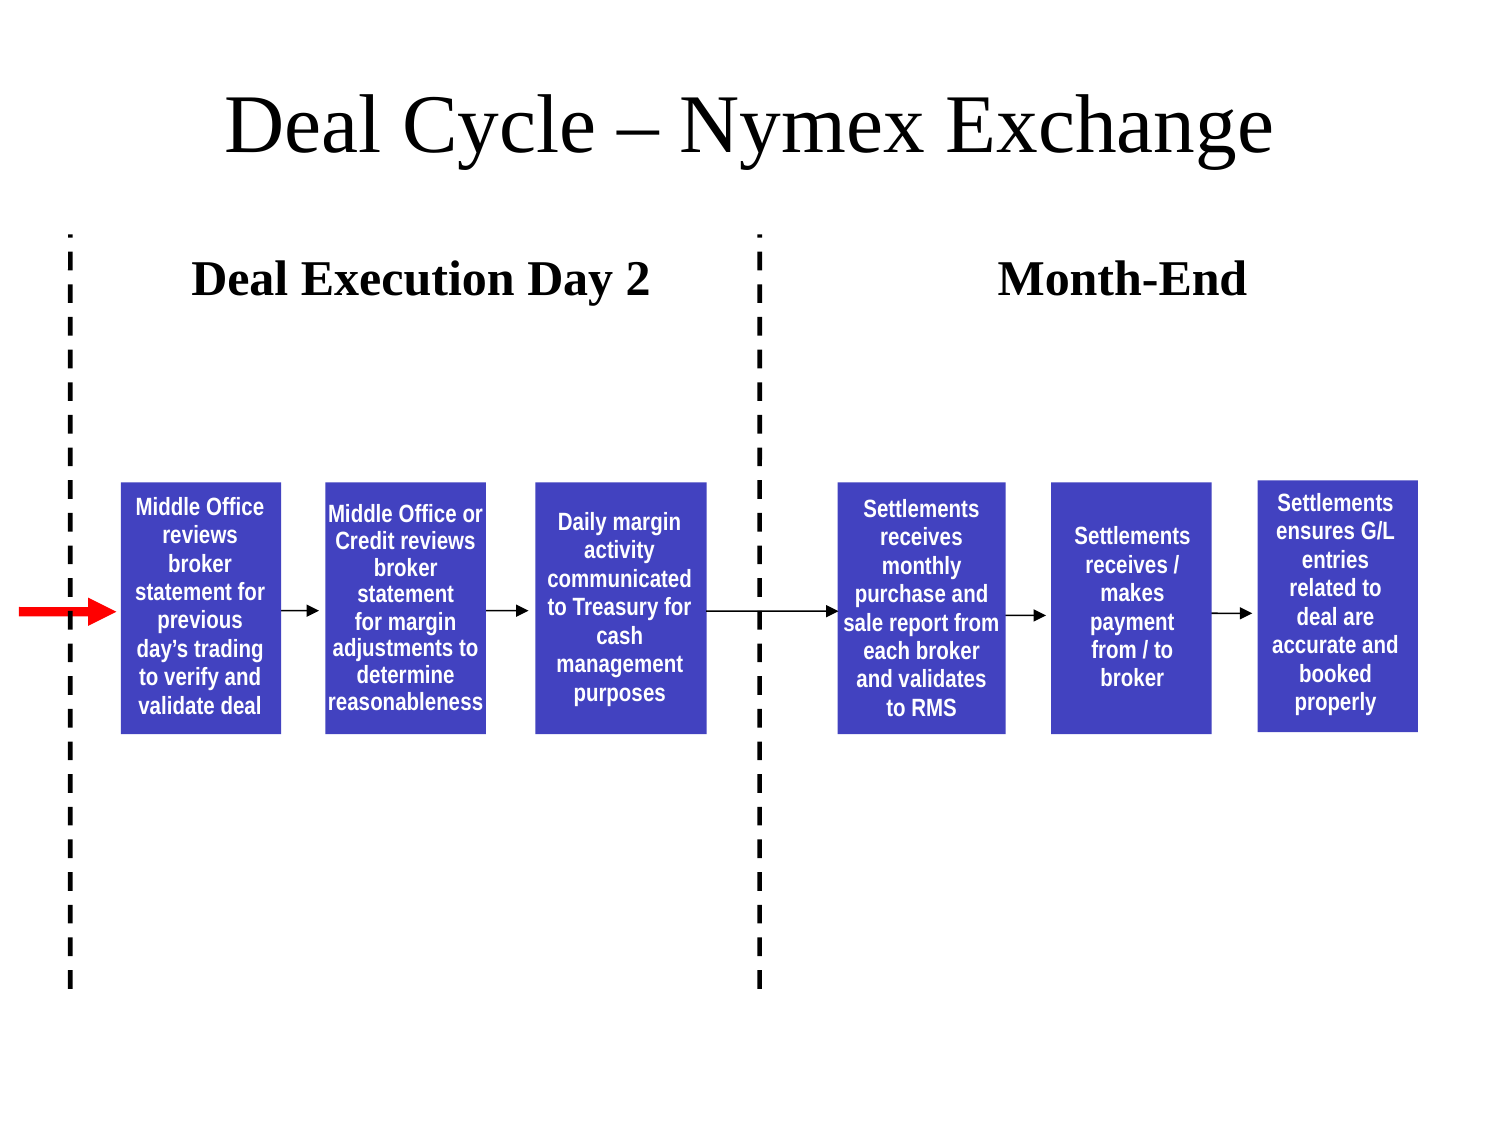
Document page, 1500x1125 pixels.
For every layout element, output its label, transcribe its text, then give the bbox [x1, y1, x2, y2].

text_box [18, 234, 1481, 989]
title Deal Cycle – Nymex Exchange [112, 24, 1388, 213]
